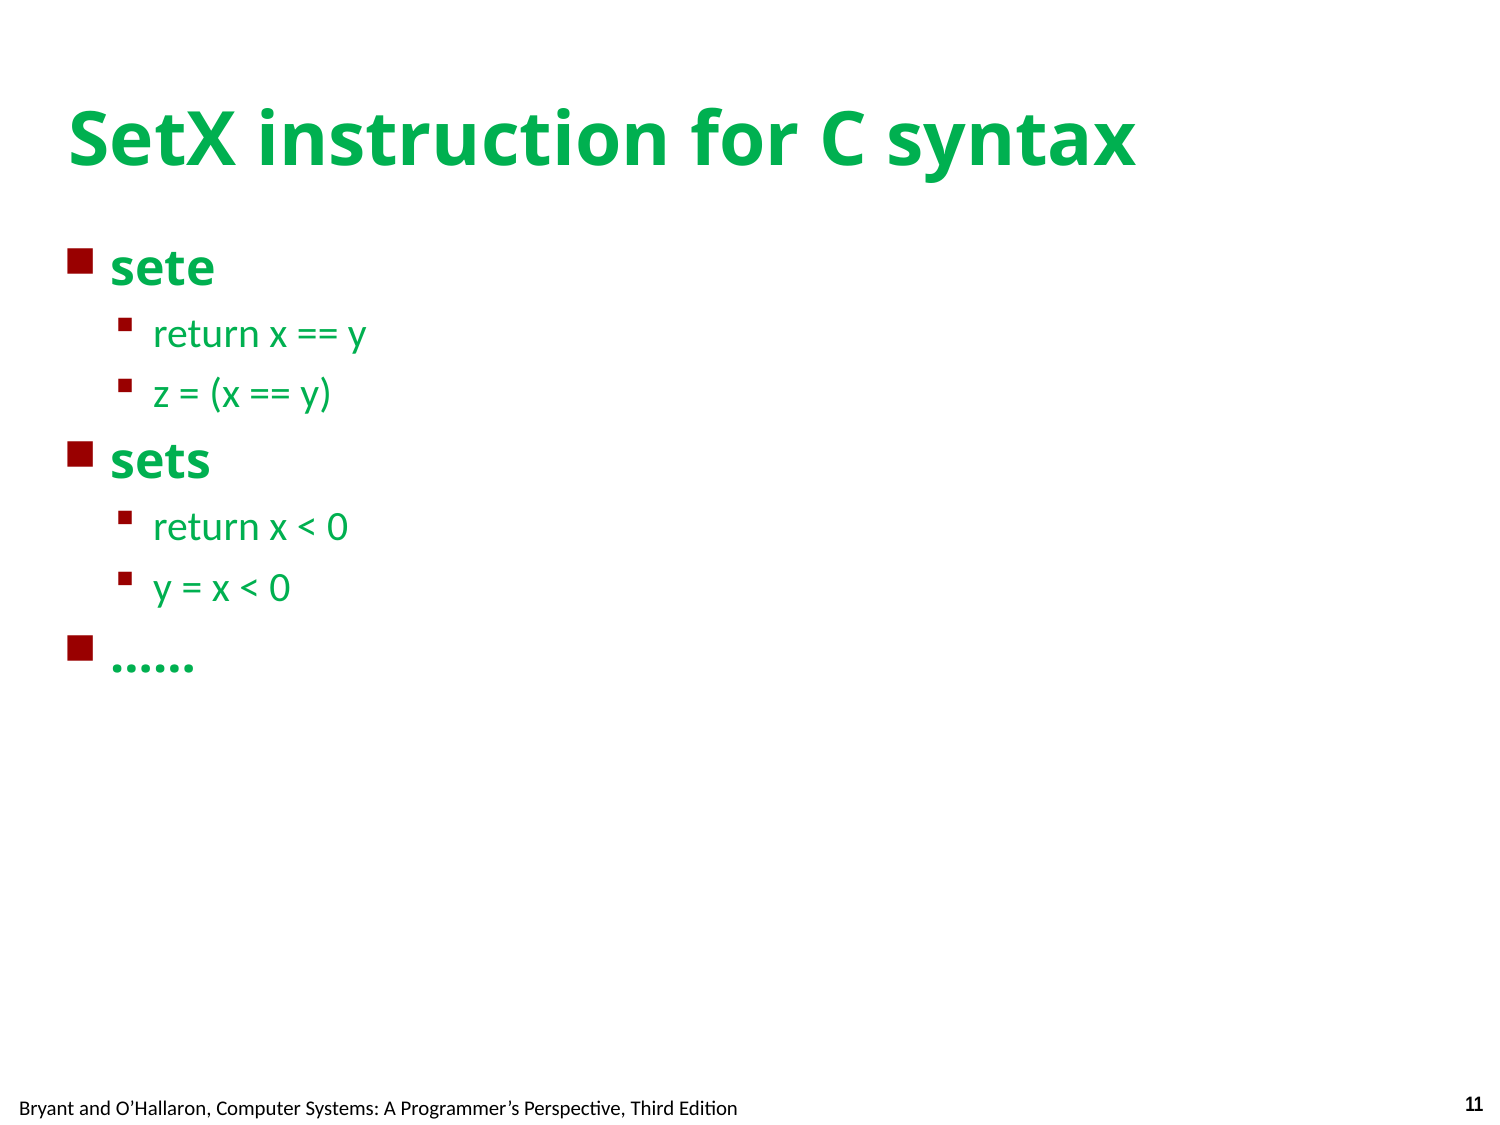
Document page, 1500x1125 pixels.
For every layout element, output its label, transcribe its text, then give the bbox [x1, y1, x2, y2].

list sete return x == y z = (x == y) sets return x < 0 y = x < 0 …… [62, 228, 1438, 1122]
title SetX instruction for C syntax [62, 41, 1438, 228]
